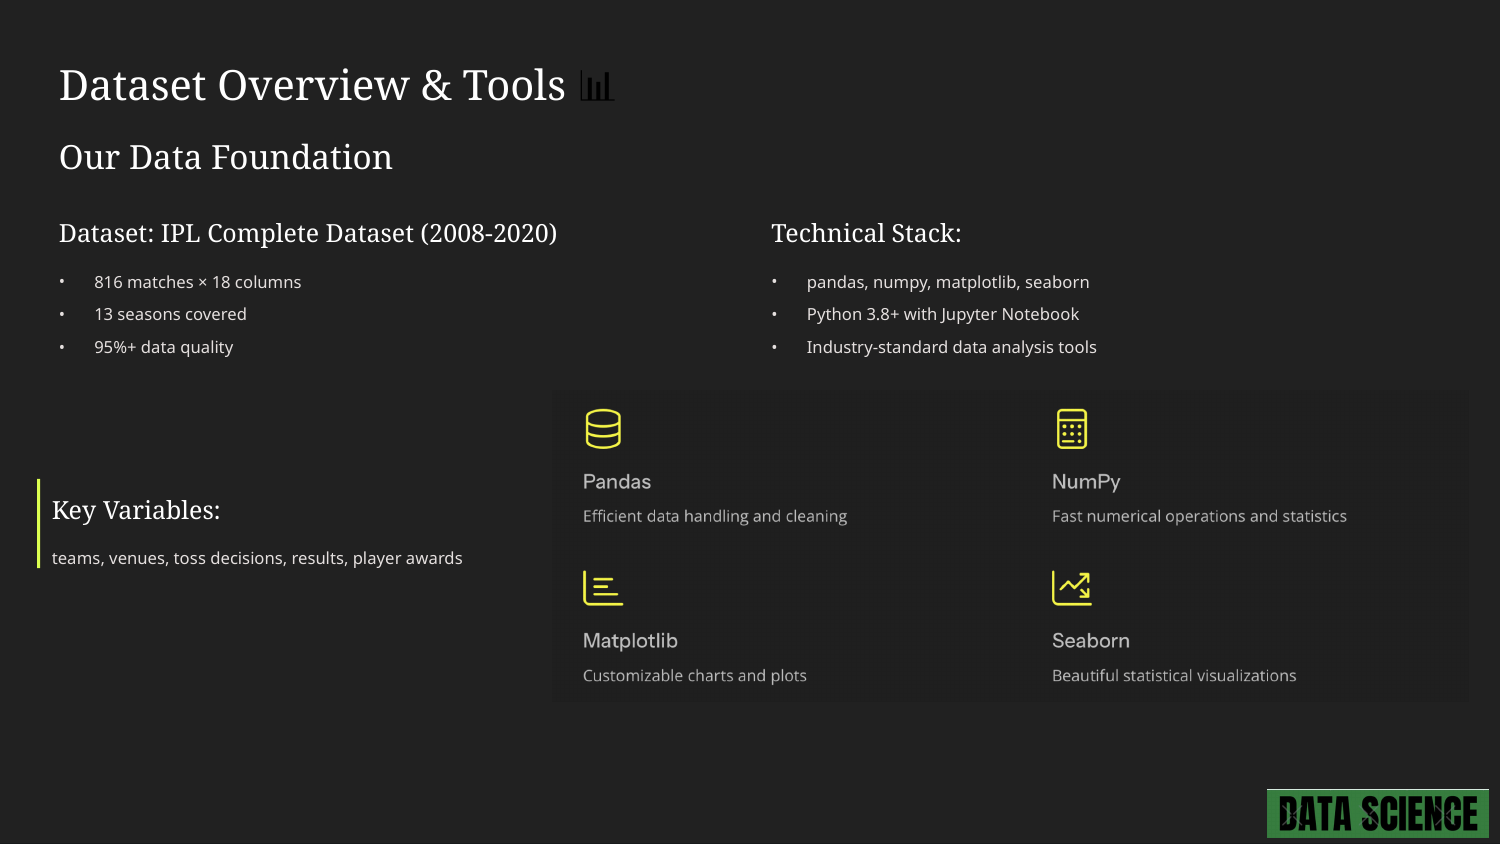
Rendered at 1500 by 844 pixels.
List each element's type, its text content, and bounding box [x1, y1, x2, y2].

text_box Key Variables: [51, 486, 305, 519]
text_box Technical Stack: [771, 210, 1025, 242]
text_box Dataset Overview & Tools 📊 [58, 46, 1376, 101]
text_box Industry-standard data analysis tools [771, 324, 1442, 352]
text_box pandas, numpy, matplotlib, seaborn [771, 258, 1442, 286]
text_box [37, 478, 41, 569]
text_box Dataset: IPL Complete Dataset (2008-2020) [58, 210, 755, 242]
picture [552, 389, 1469, 702]
text_box Python 3.8+ with Jupyter Notebook [771, 291, 1442, 319]
text_box 13 seasons covered [58, 291, 730, 319]
text_box 95%+ data quality [58, 324, 730, 352]
picture [1267, 789, 1493, 839]
text_box 816 matches × 18 columns [58, 258, 730, 286]
text_box Our Data Foundation [58, 125, 812, 168]
text_box teams, venues, toss decisions, results, player awards [51, 535, 547, 563]
